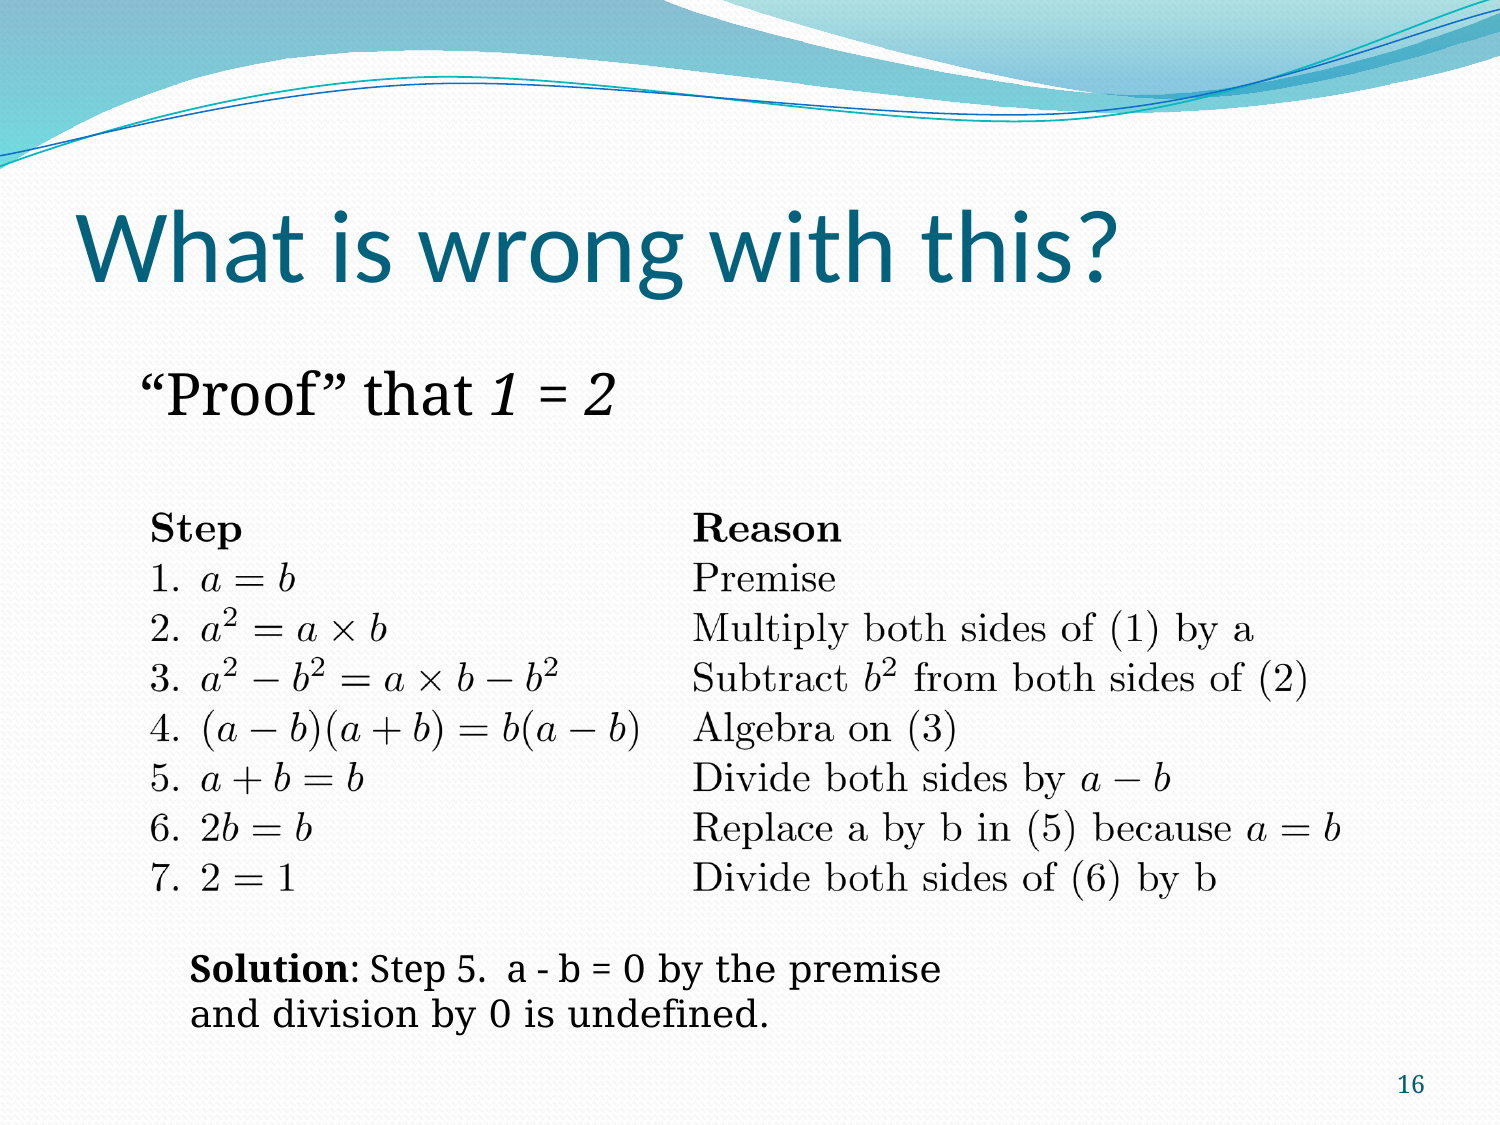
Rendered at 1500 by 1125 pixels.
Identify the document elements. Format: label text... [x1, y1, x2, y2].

slide_number 16 [1299, 1042, 1425, 1103]
text_box “Proof” that 1 = 2 [125, 350, 1438, 435]
text_box Solution: Step 5. a - b = 0 by the premise and division by 0 is undefined. [174, 937, 963, 1043]
title What is wrong with this? [75, 115, 1425, 303]
picture [149, 512, 1340, 902]
